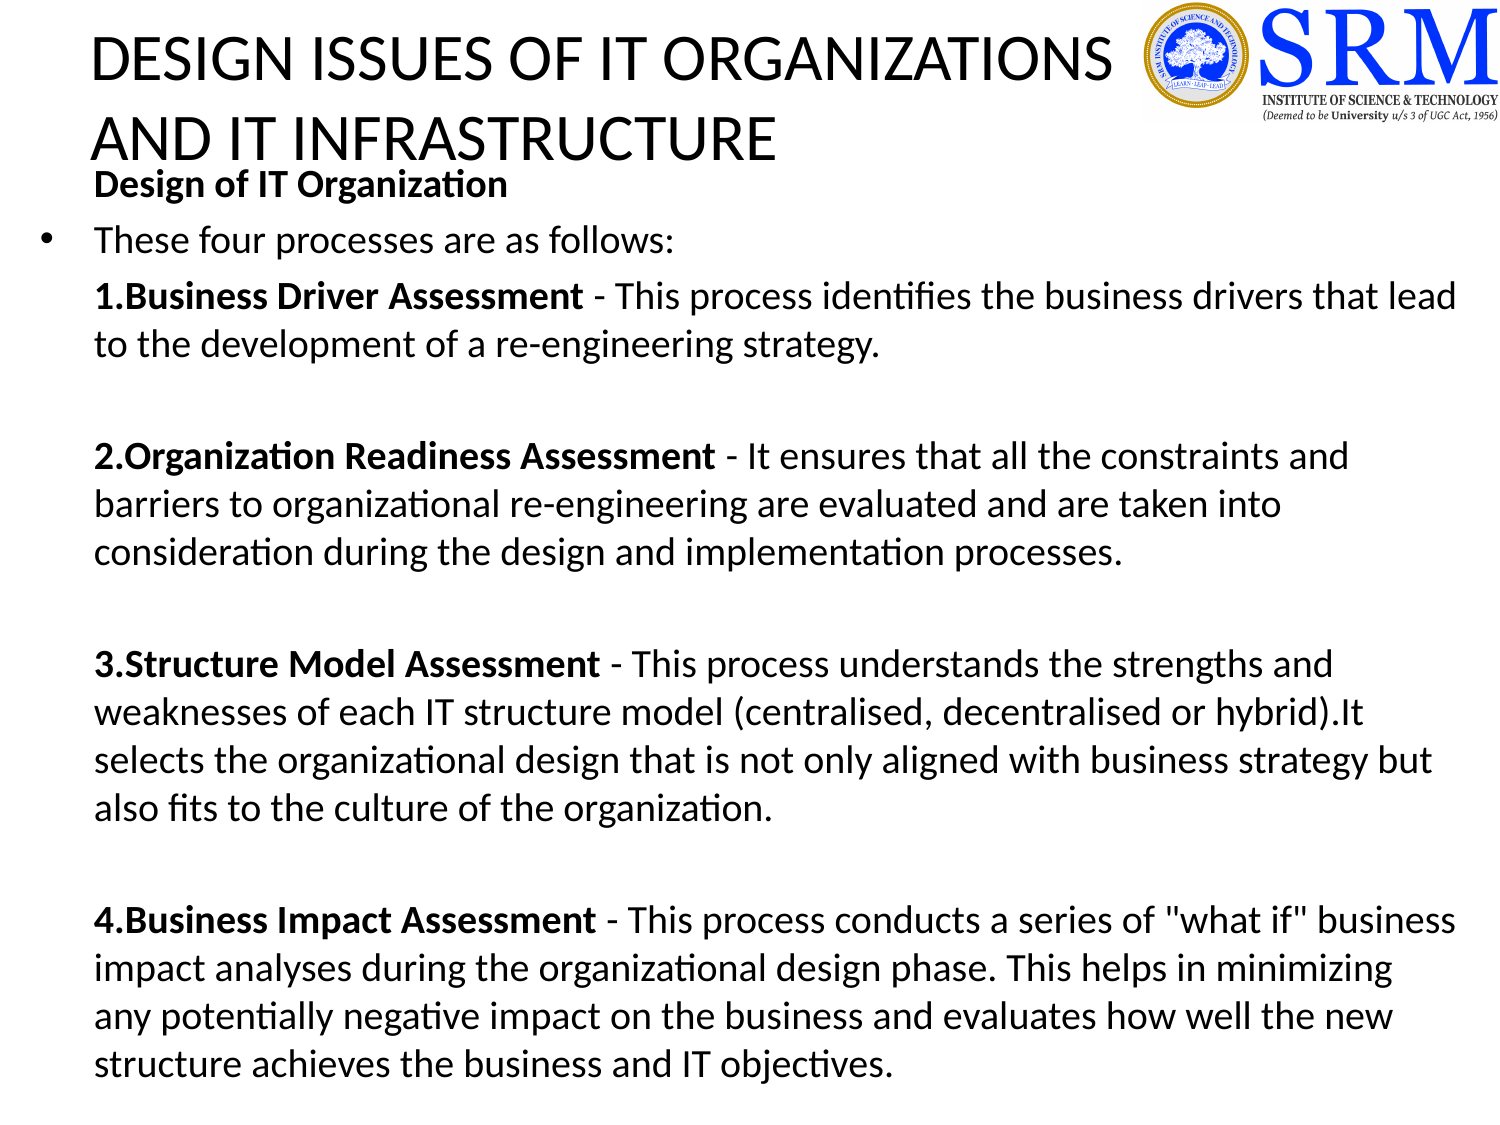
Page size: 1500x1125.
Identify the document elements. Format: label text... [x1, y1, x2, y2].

title DESIGN ISSUES OF IT ORGANIZATIONS AND IT INFRASTRUCTURE [75, 0, 1425, 149]
list Design of IT Organization These four processes are as follows: 1.Business Driver Assessment - This process identifies the business drivers that lead to the development of a re-engineering strategy. 2.Organization Readiness Assessment - It ensures that all the constraints and barriers to organizational re-engineering are evaluated and are taken into consideration during the design and implementation processes. 3.Structure Model Assessment - This process understands the strengths and weaknesses of each IT structure model (centralised, decentralised or hybrid).It selects the organizational design that is not only aligned with business strategy but also fits to the culture of the organization. 4.Business Impact Assessment - This process conducts a series of "what if" business impact analyses during the organizational design phase. This helps in minimizing any potentially negative impact on the business and evaluates how well the new structure achieves the business and IT objectives. [24, 149, 1475, 1100]
picture [1425, 0, 1500, 123]
